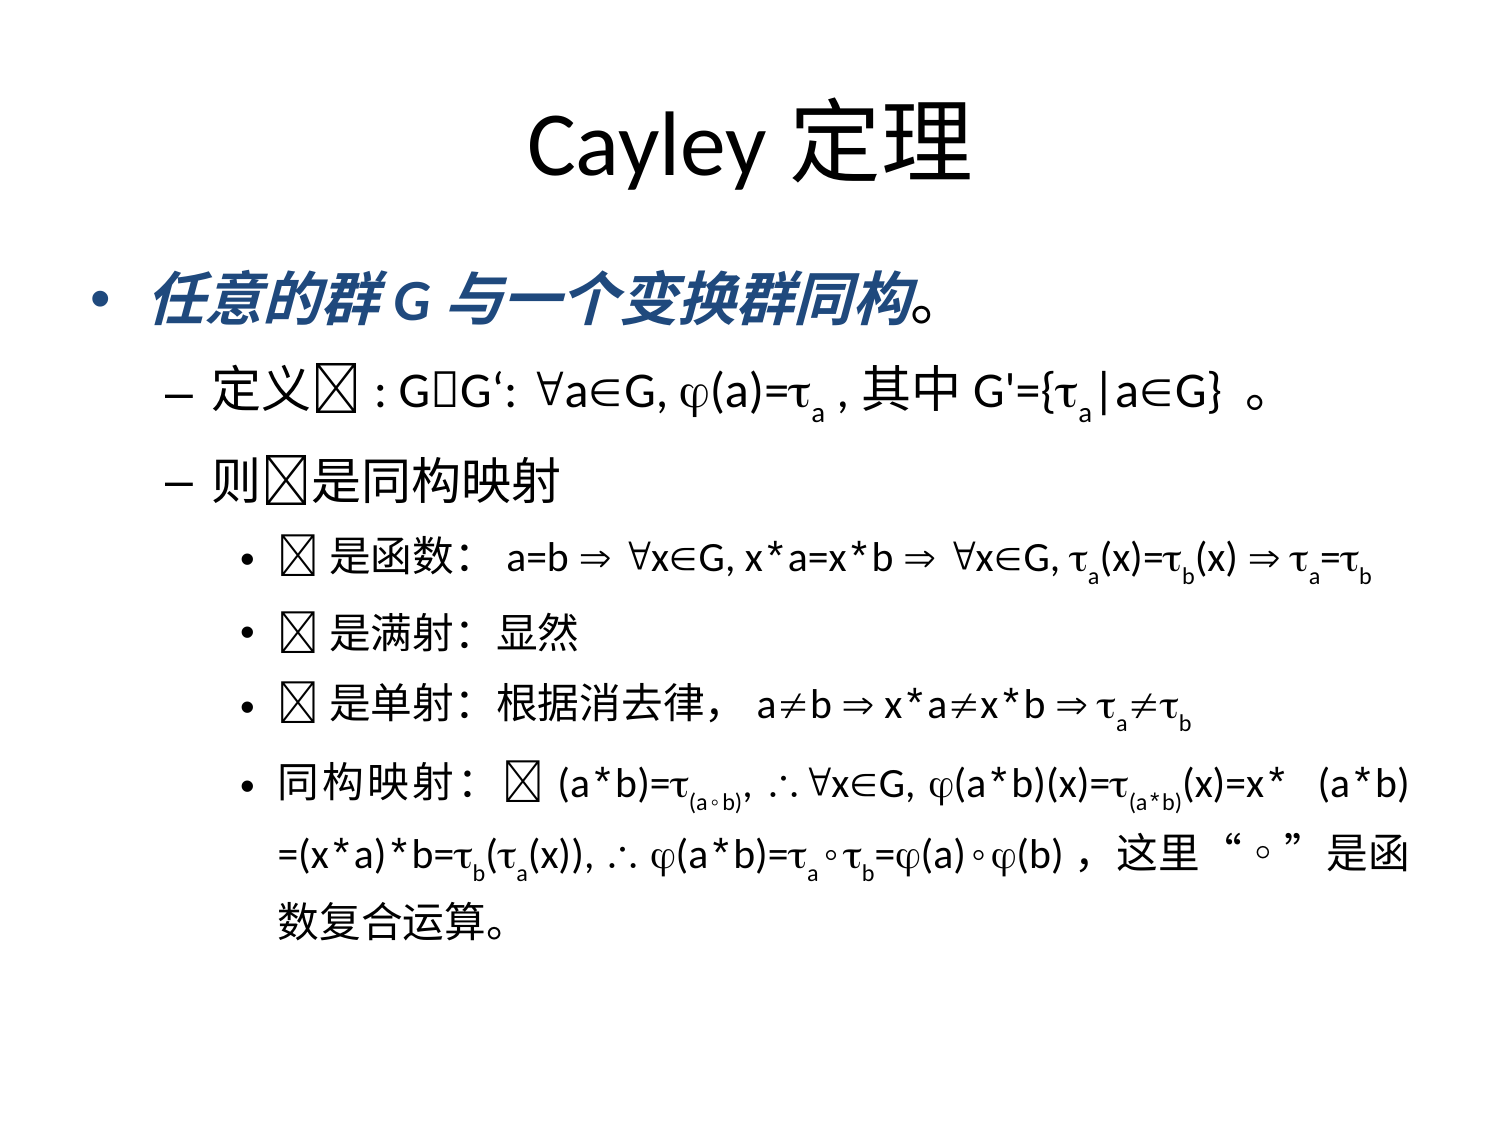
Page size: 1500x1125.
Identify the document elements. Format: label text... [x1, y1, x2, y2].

title Cayley定理 [75, 45, 1425, 233]
list 任意的群G与一个变换群同构。 定义: GG‘: aG, (a)=a ,其中G'={a|aG} 。 则是同构映射 是函数：a=b  xG, x*a=x*b  xG, a(x)=b(x)  a=b 是满射：显然 是单射：根据消去律，ab  x*ax*b  ab 同构映射：(a*b)=(a◦b), xG, (a*b)(x)=(a*b)(x)=x* (a*b) =(x*a)*b=b(a(x)),  (a*b)=a◦b=(a)◦(b)，这里“◦”是函数复合运算。 [75, 262, 1425, 1005]
